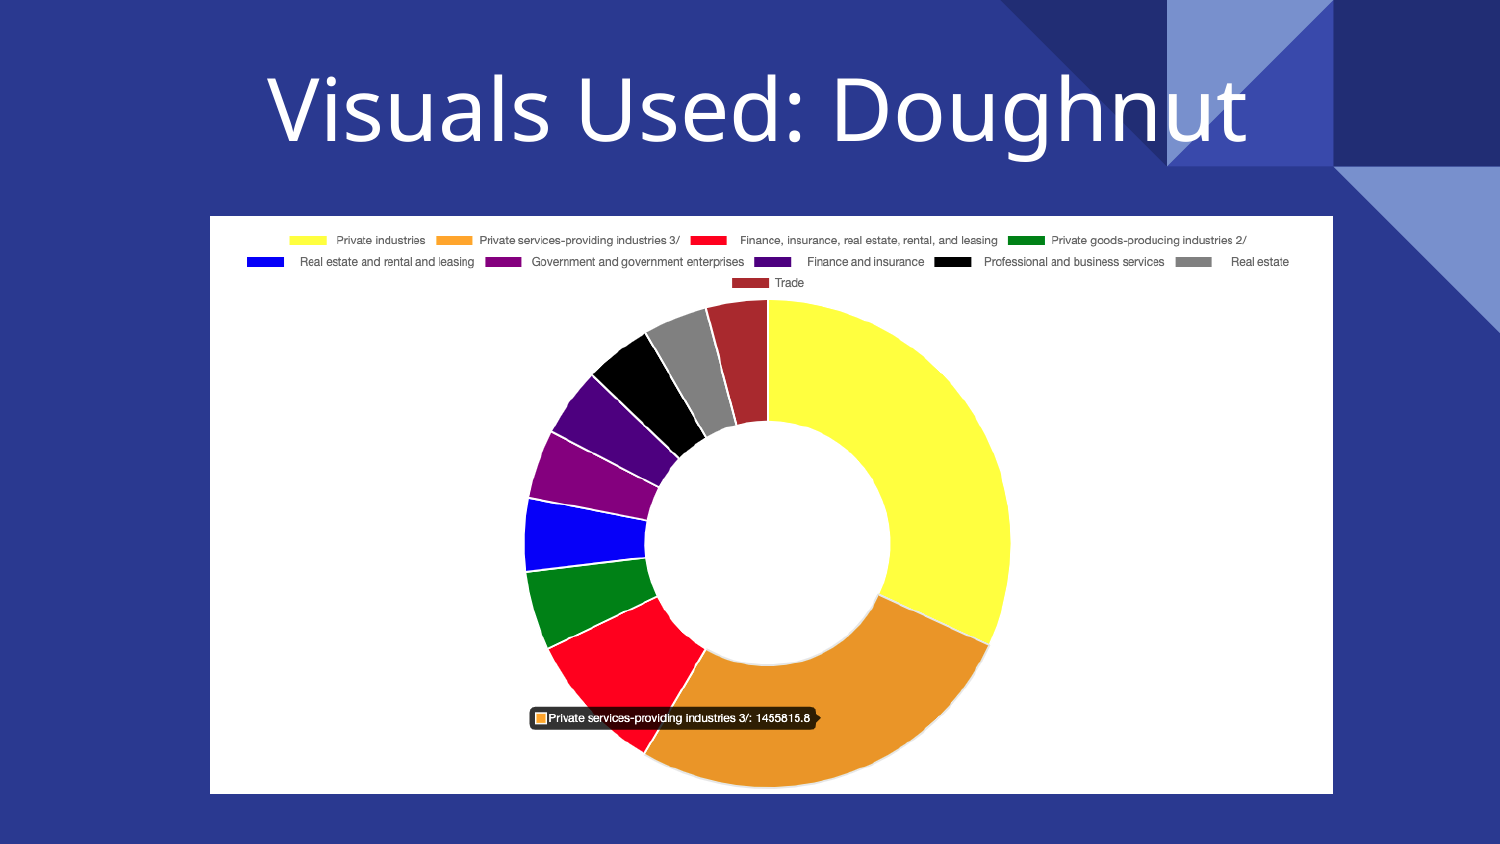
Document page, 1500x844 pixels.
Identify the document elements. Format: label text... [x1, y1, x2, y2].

picture [210, 216, 1333, 794]
title Visuals Used: Doughnut [83, 37, 1433, 176]
